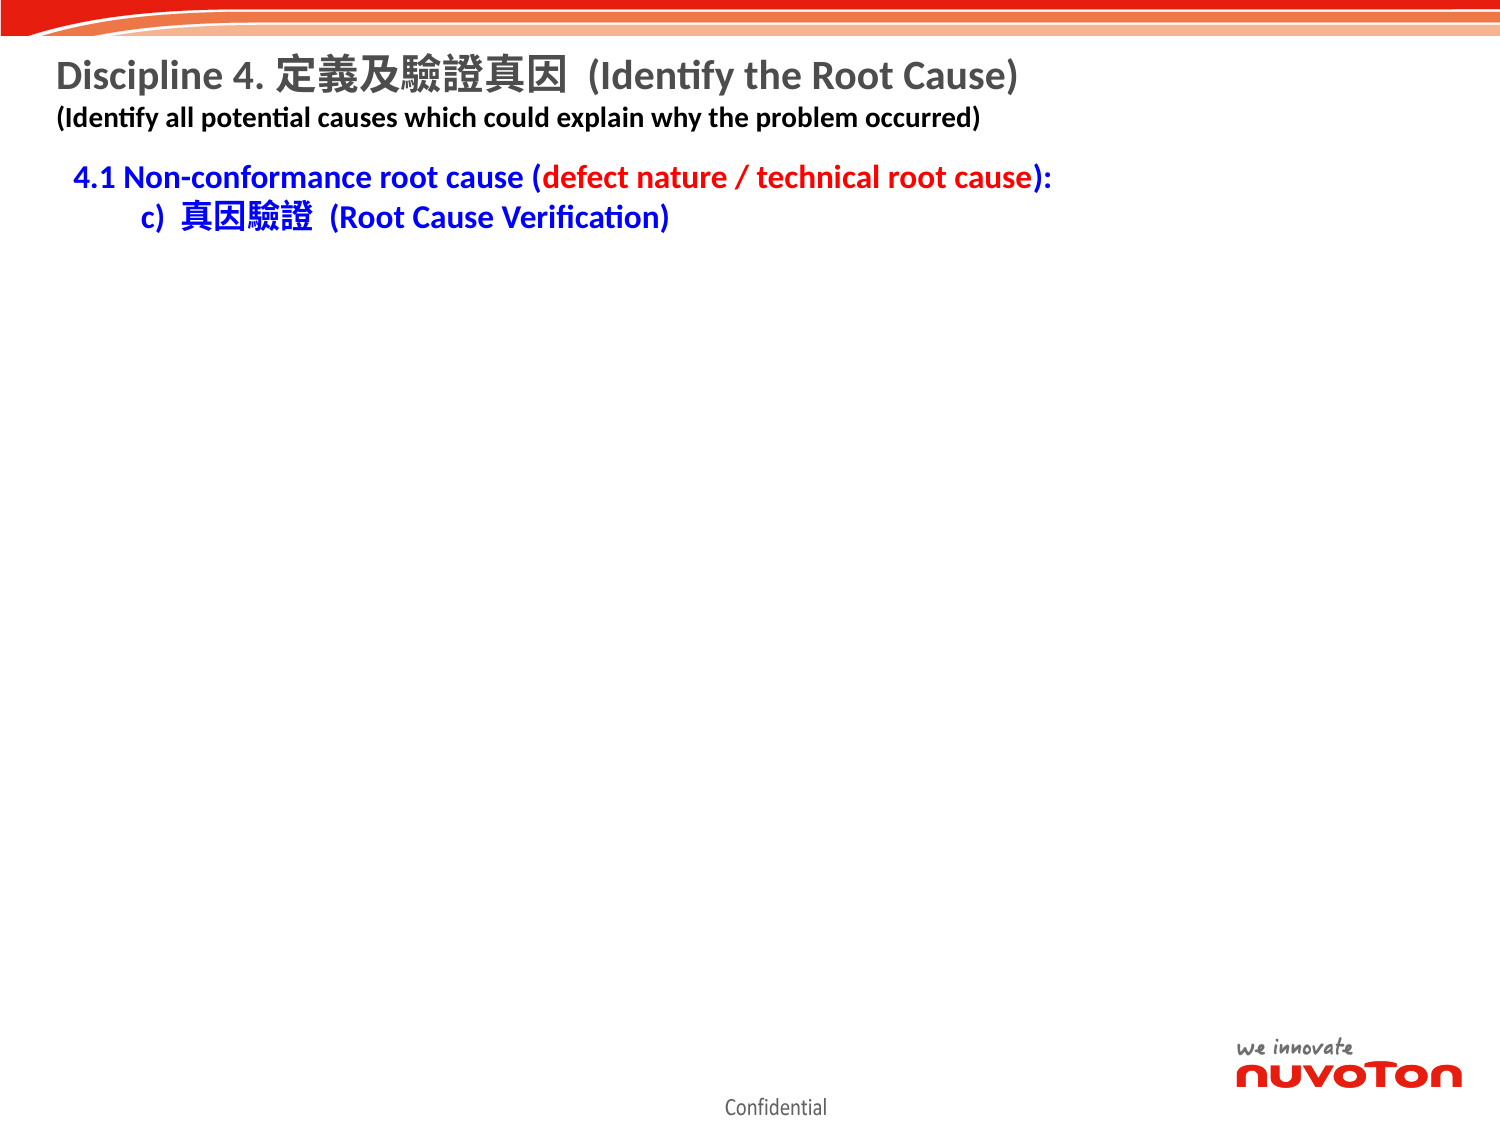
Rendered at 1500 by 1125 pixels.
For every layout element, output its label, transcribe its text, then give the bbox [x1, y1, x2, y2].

picture [0, 0, 1500, 1125]
text_box 4.1 Non-conformance root cause (defect nature / technical root cause): c) 真因驗證 (Root Cause Verification) [58, 147, 1411, 243]
text_box Discipline 4.定義及驗證真因 (Identify the Root Cause) (Identify all potential causes which could explain why the problem occurred) [41, 40, 1411, 141]
